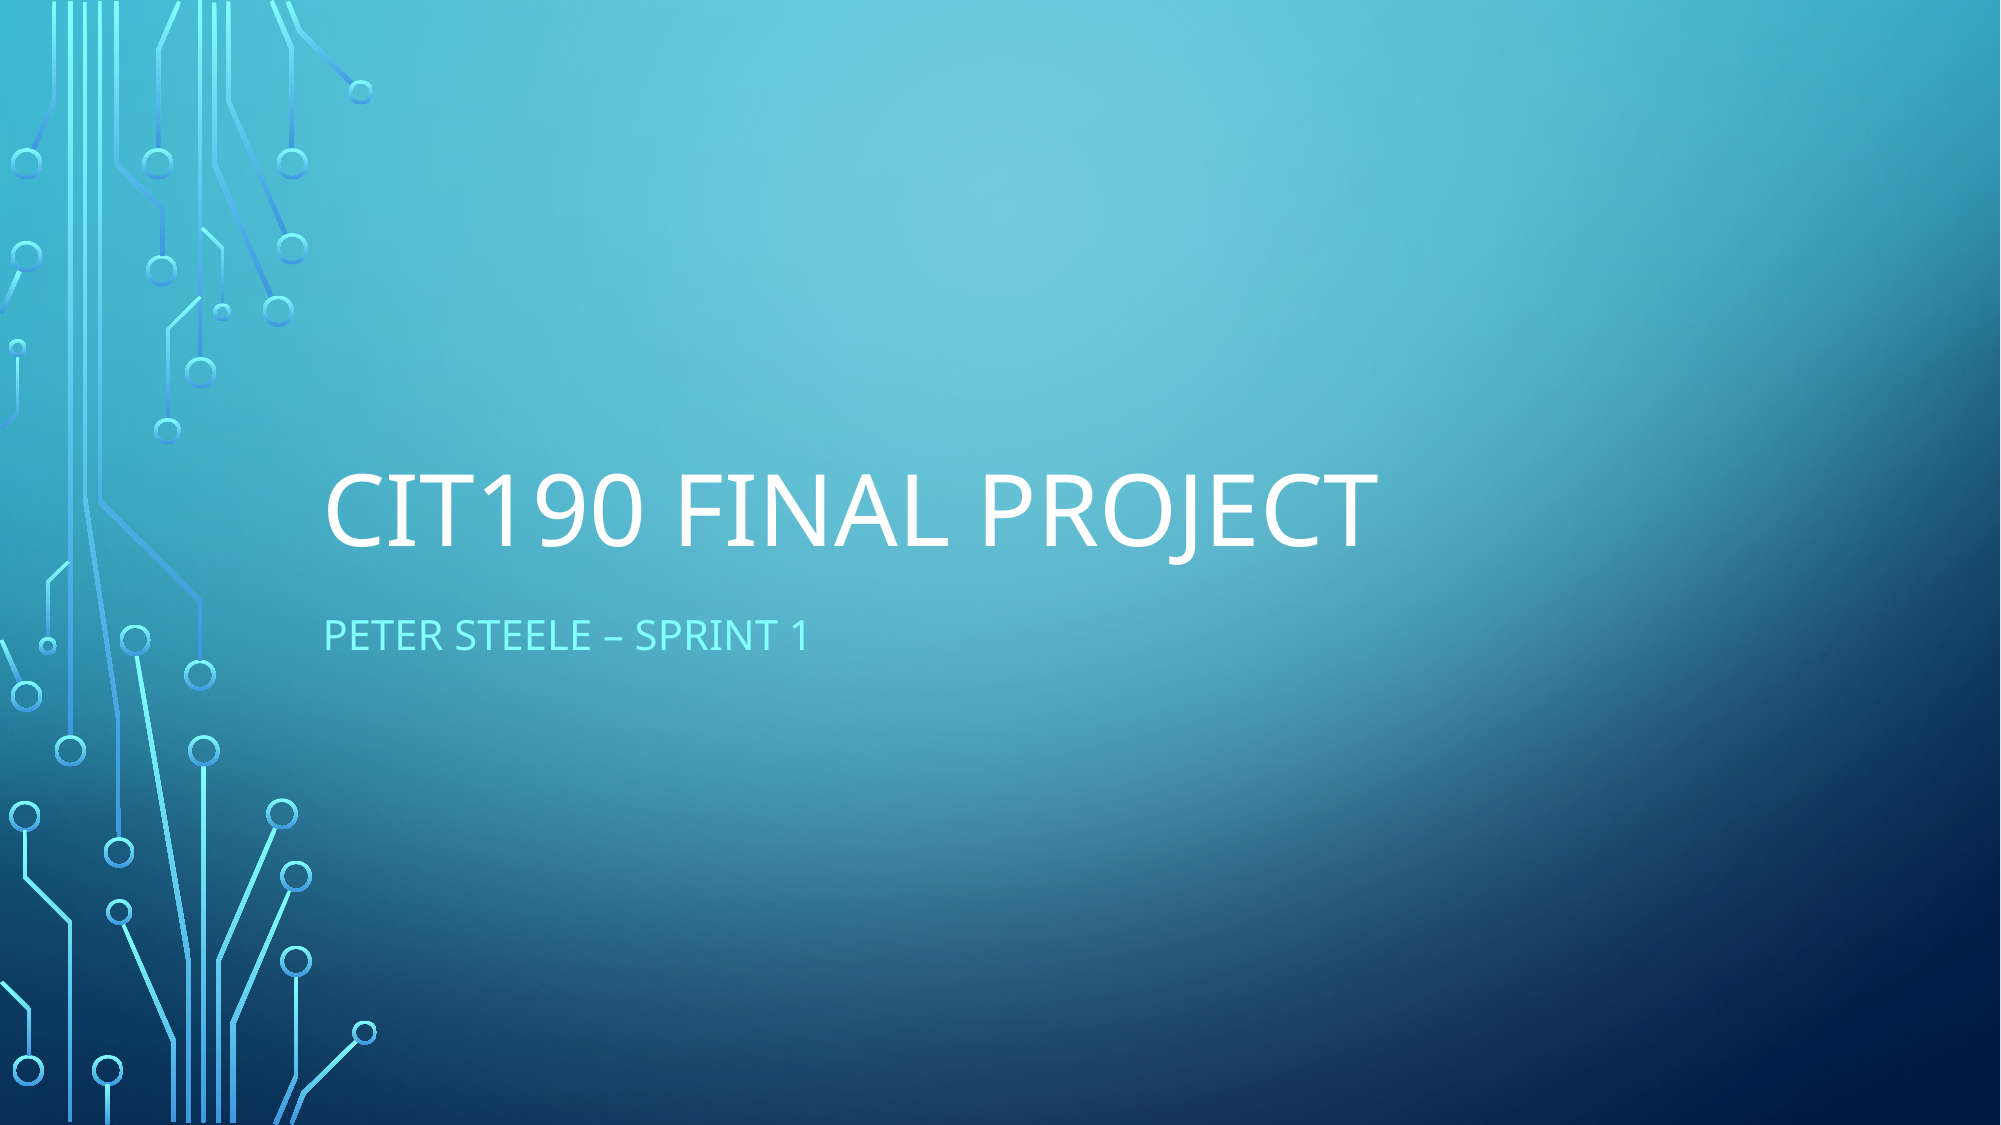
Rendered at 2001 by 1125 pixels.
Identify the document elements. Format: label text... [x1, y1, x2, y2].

subtitle Peter Steele – Sprint 1 [307, 590, 1750, 863]
title CIT190 Final Project [307, 184, 1750, 576]
